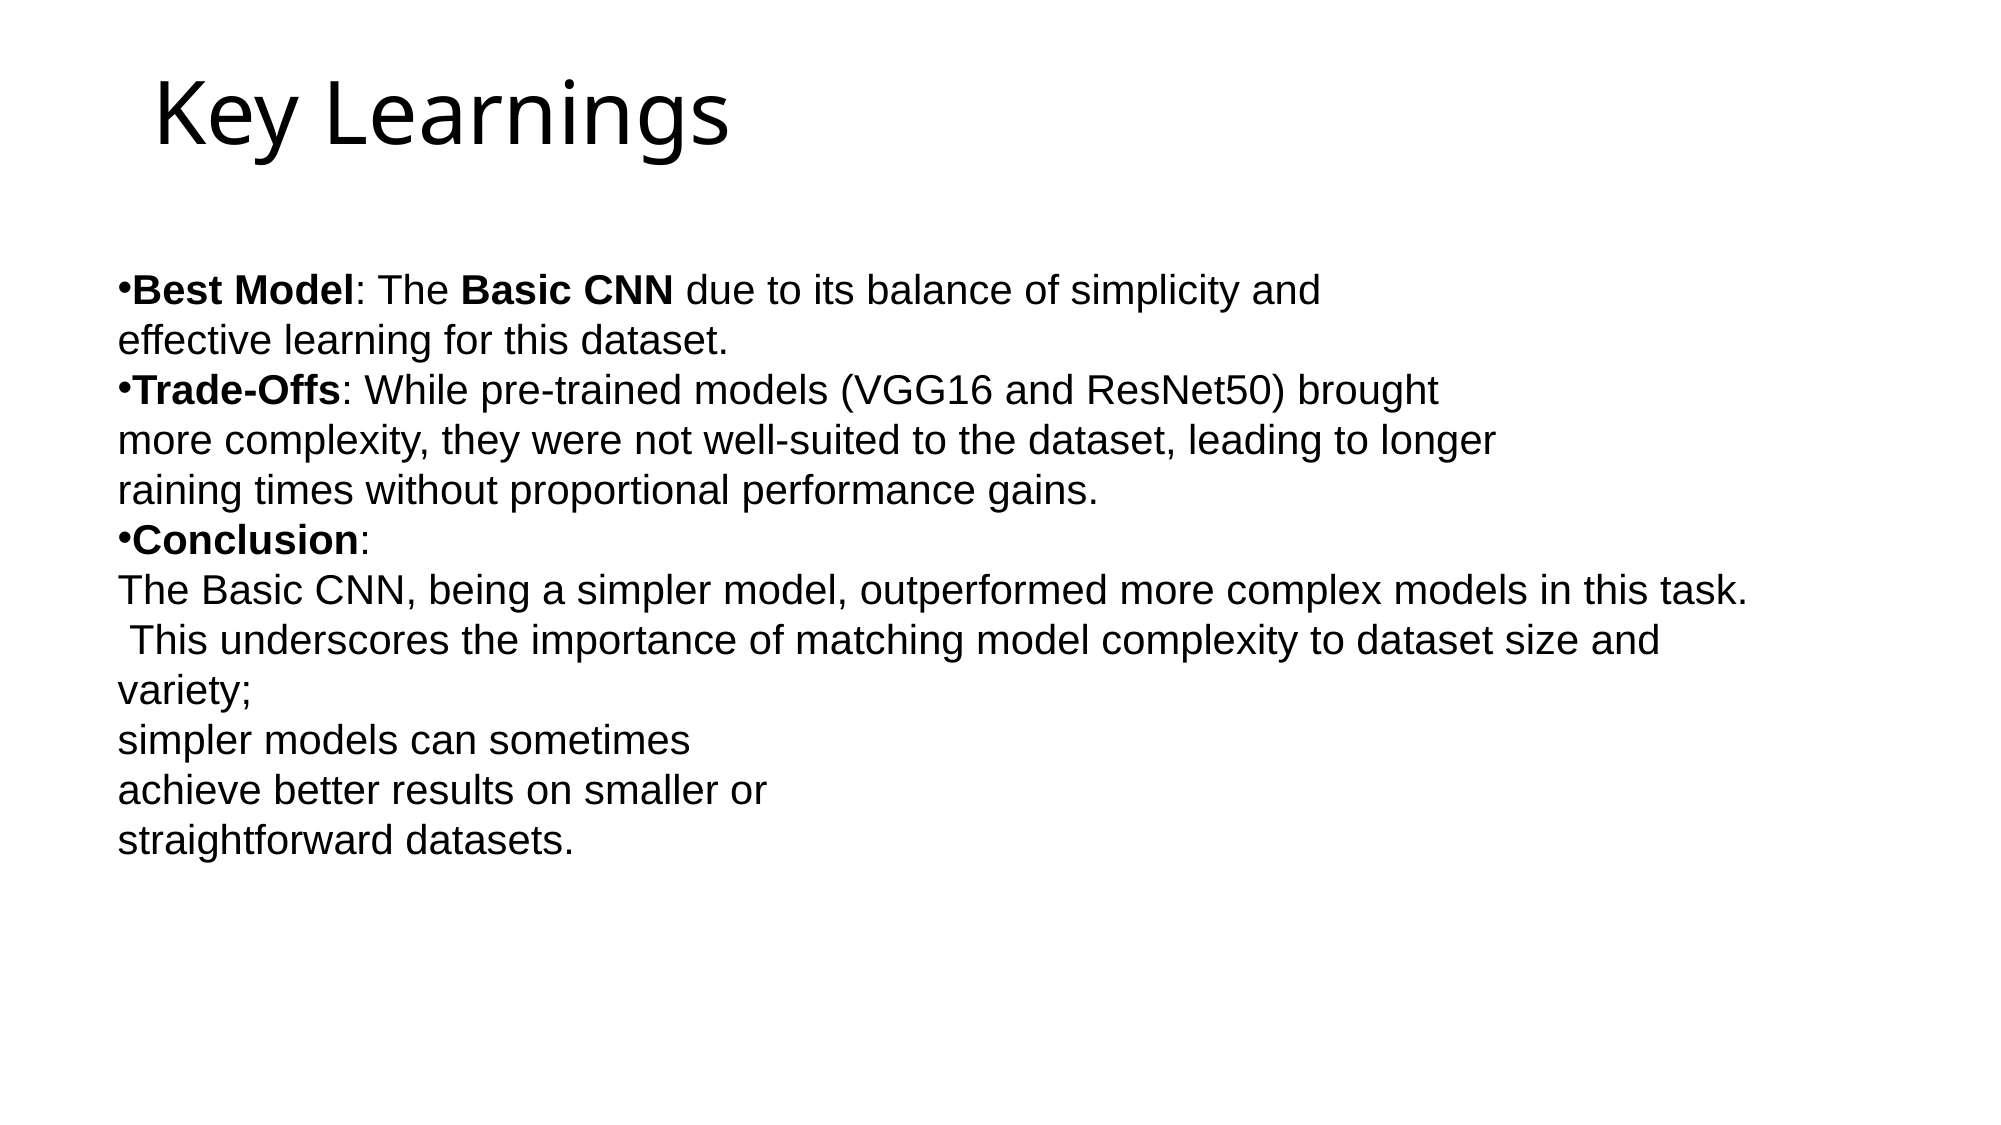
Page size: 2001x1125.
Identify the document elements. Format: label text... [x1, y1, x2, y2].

list Best Model: The Basic CNN due to its balance of simplicity and effective learning for this dataset. Trade-Offs: While pre-trained models (VGG16 and ResNet50) brought more complexity, they were not well-suited to the dataset, leading to longer raining times without proportional performance gains. Conclusion: The Basic CNN, being a simpler model, outperformed more complex models in this task. This underscores the importance of matching model complexity to dataset size and variety; simpler models can sometimes achieve better results on smaller or straightforward datasets. [102, 236, 1792, 889]
title Key Learnings [137, 59, 1863, 278]
